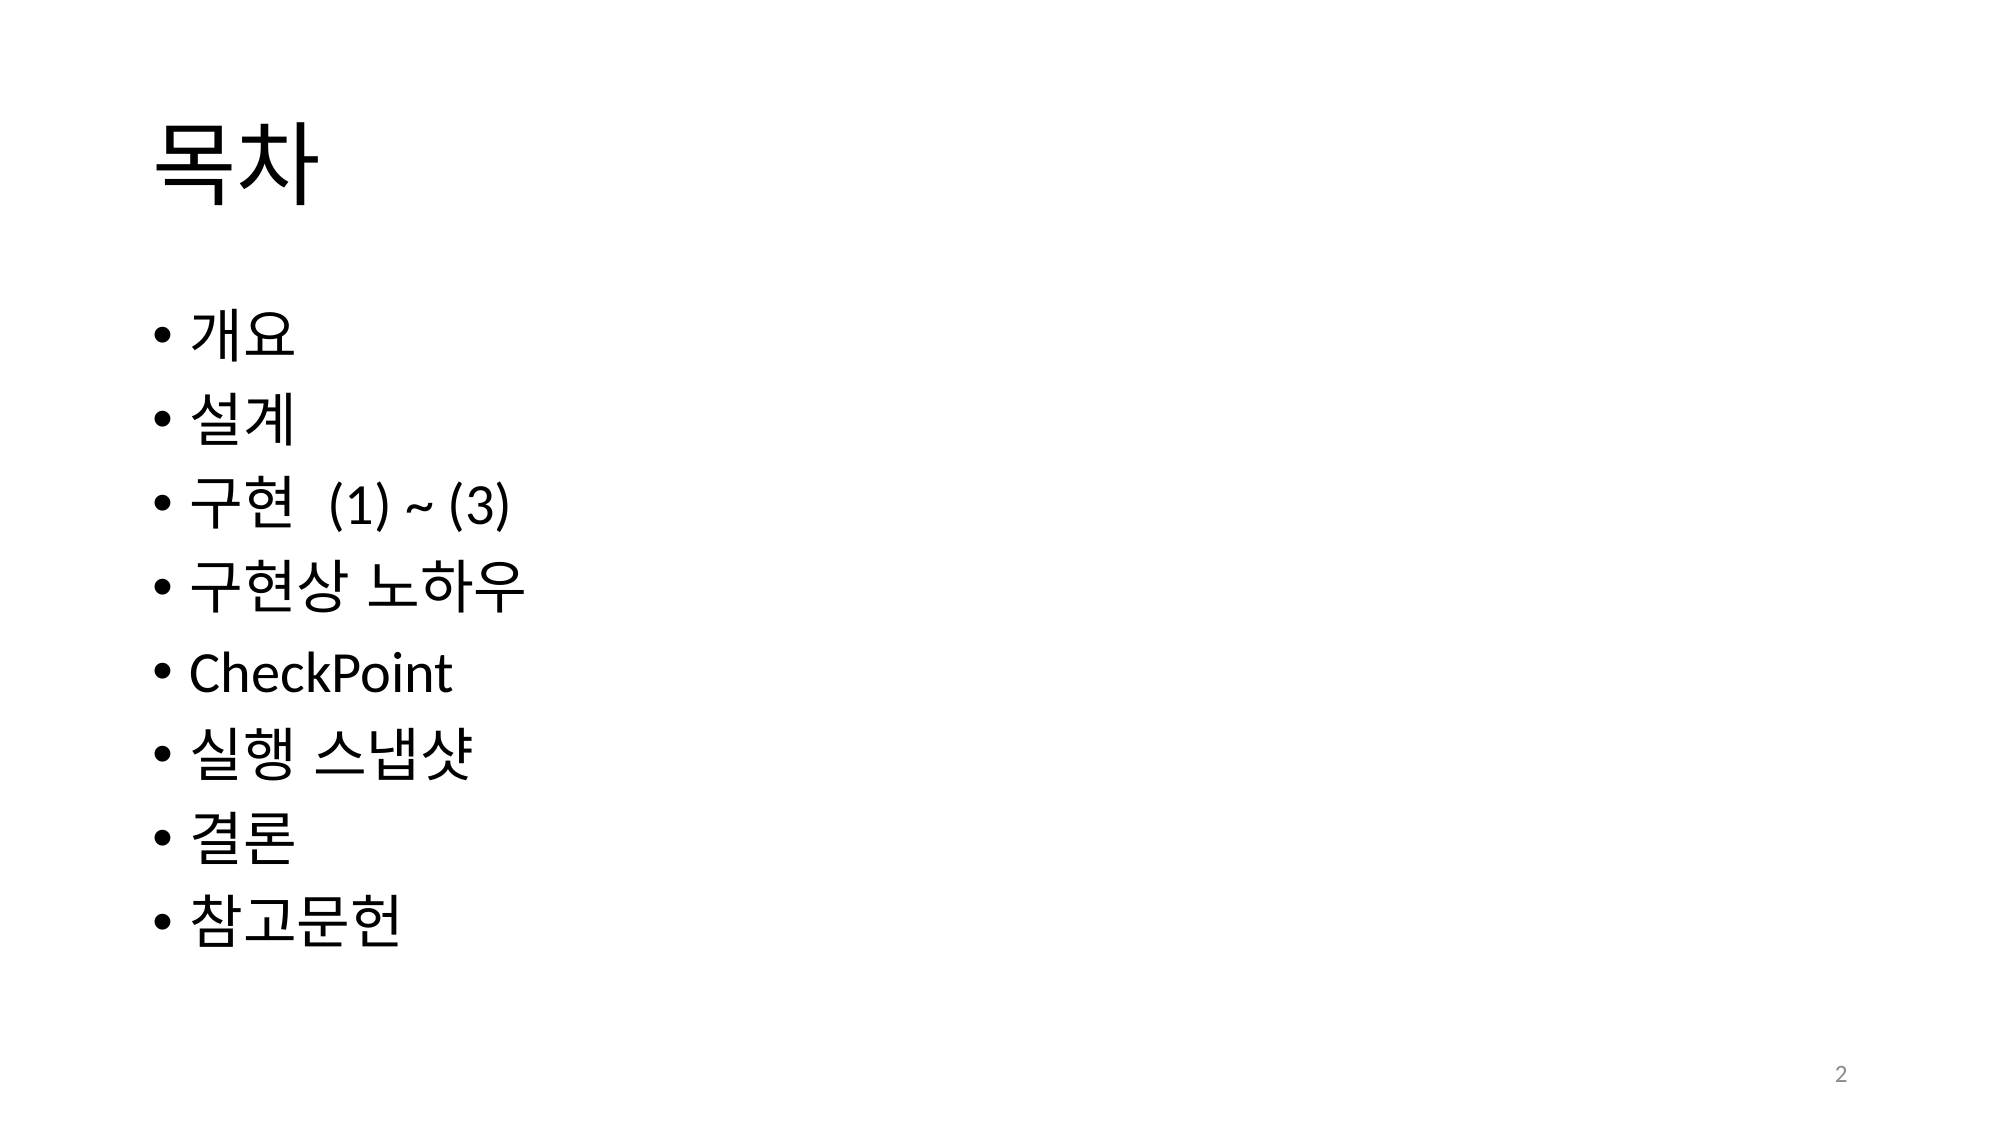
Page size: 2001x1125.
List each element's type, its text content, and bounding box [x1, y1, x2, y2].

slide_number 2 [1412, 1042, 1863, 1103]
list 개요 설계 구현 (1) ~ (3) 구현상 노하우 CheckPoint 실행 스냅샷 결론 참고문헌 [137, 299, 1863, 1014]
title 목차 [137, 59, 1863, 278]
